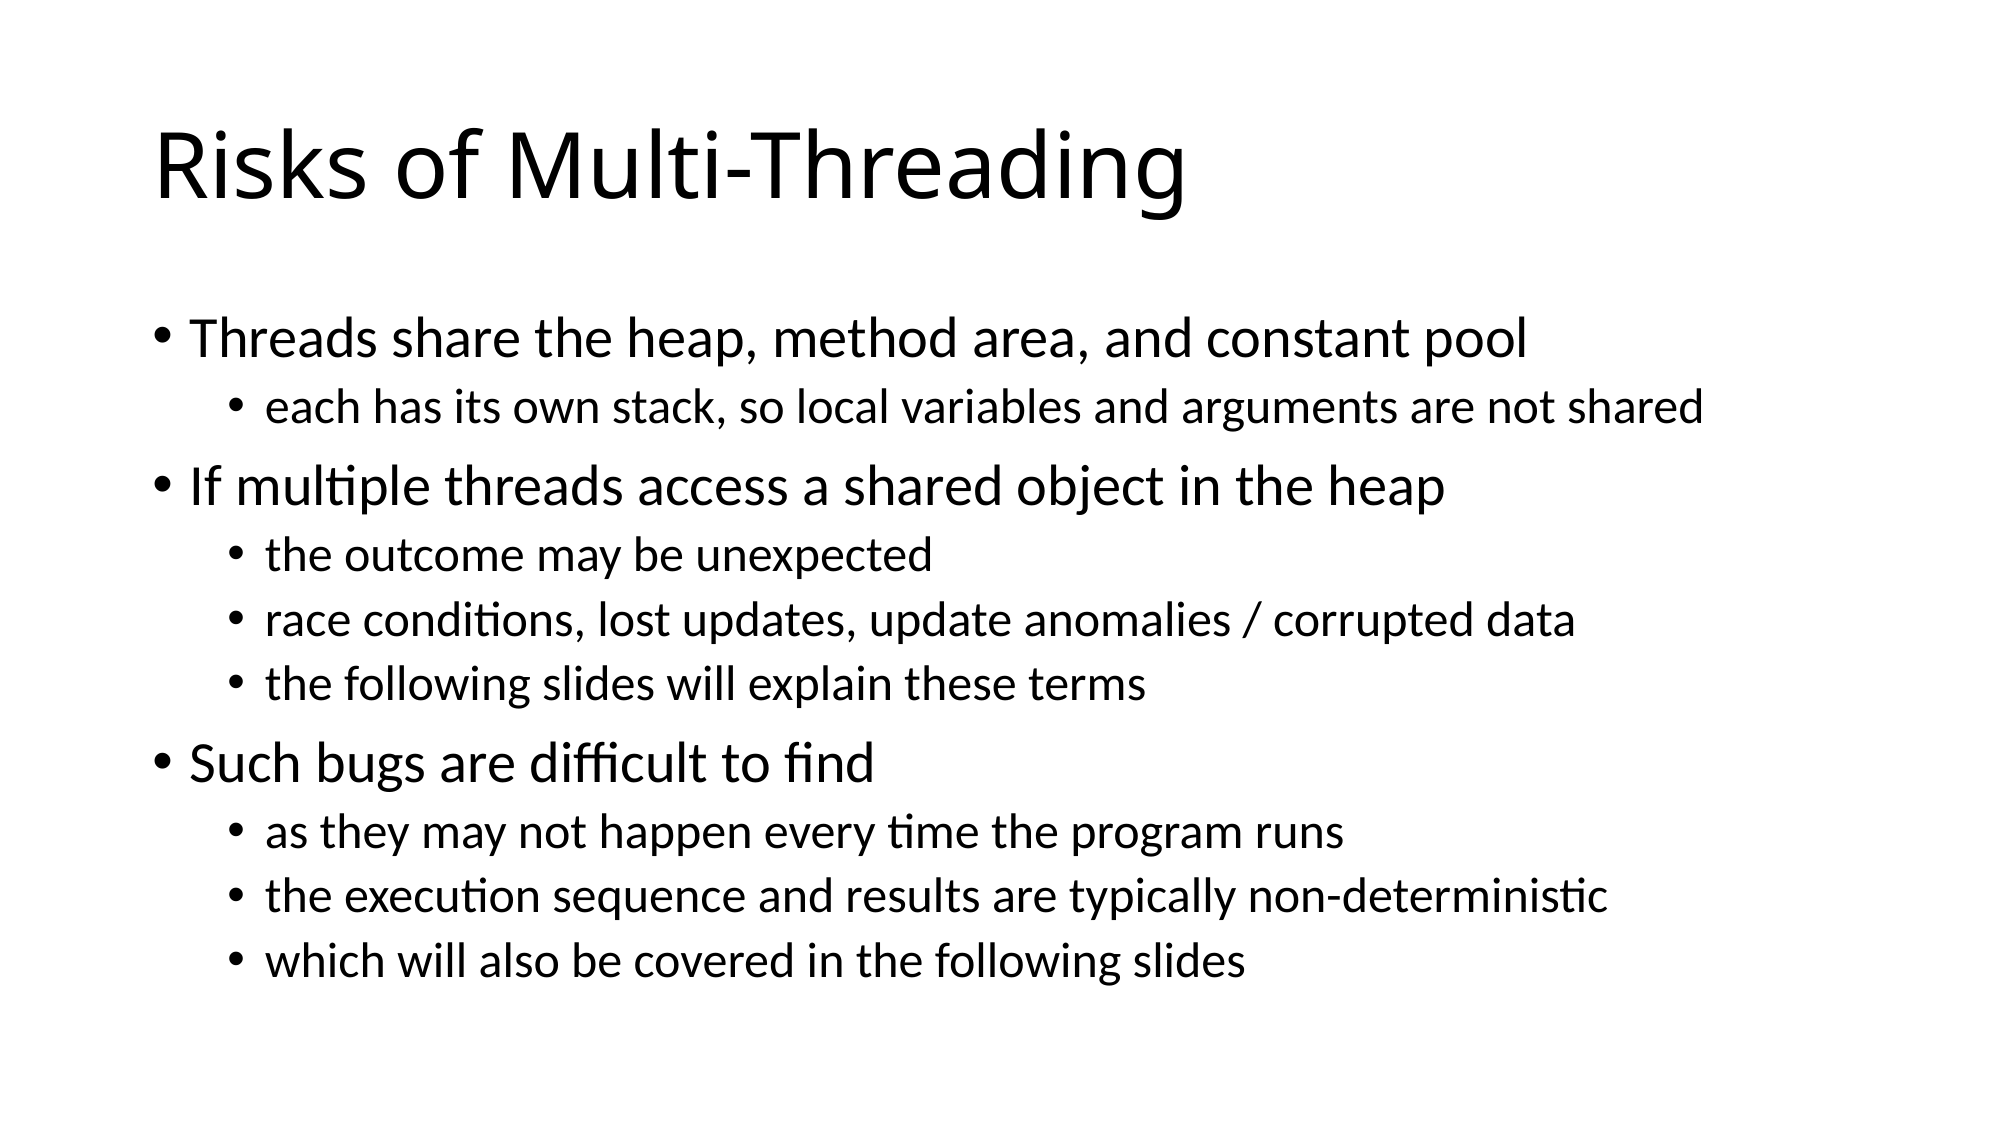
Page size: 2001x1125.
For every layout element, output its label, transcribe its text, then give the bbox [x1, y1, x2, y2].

title Risks of Multi-Threading [137, 59, 1863, 278]
list Threads share the heap, method area, and constant pool each has its own stack, so local variables and arguments are not shared If multiple threads access a shared object in the heap the outcome may be unexpected race conditions, lost updates, update anomalies / corrupted data the following slides will explain these terms Such bugs are difficult to find as they may not happen every time the program runs the execution sequence and results are typically non-deterministic which will also be covered in the following slides [137, 299, 1863, 1014]
